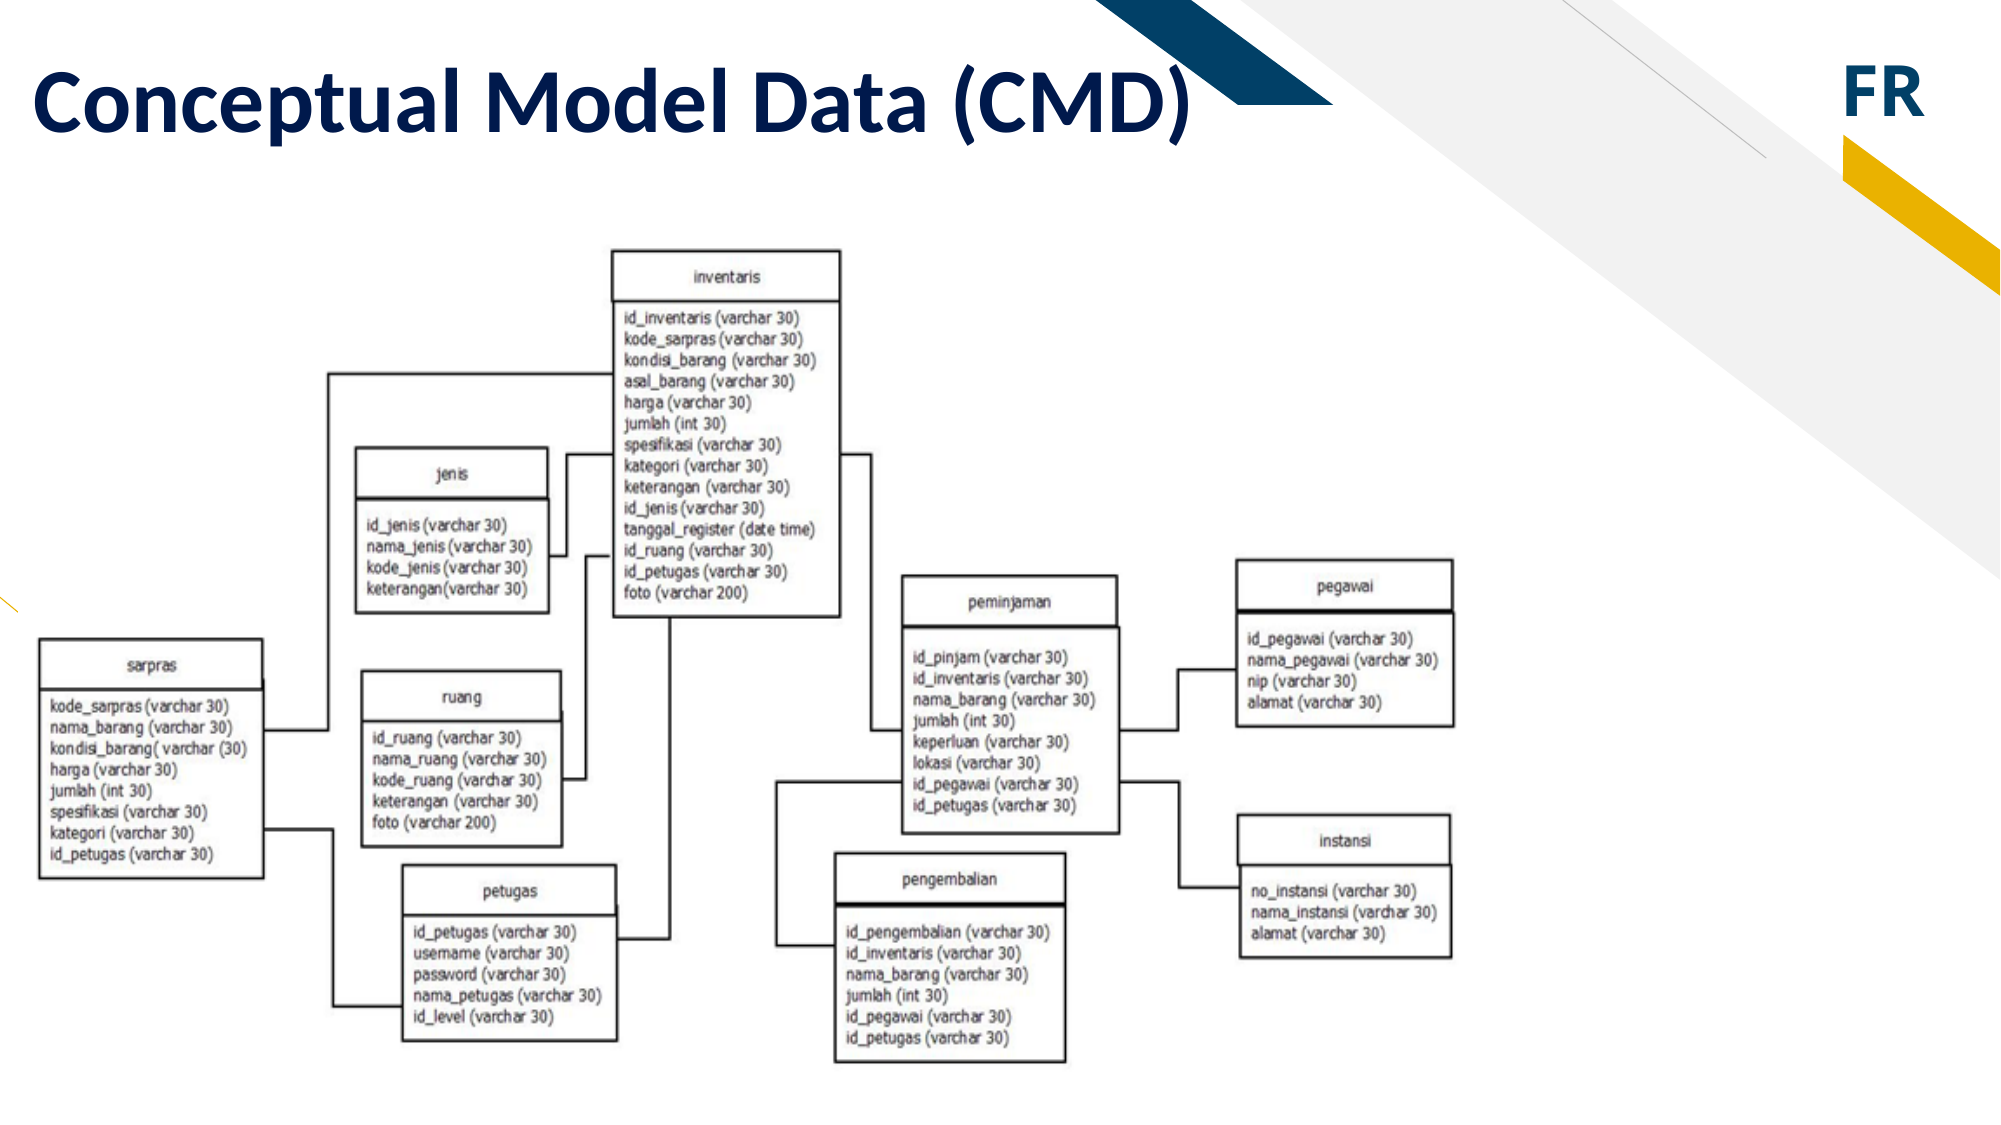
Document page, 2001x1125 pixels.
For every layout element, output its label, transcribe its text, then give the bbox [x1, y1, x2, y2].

picture [18, 224, 1465, 1084]
title Conceptual Model Data (CMD) [18, 40, 1386, 152]
